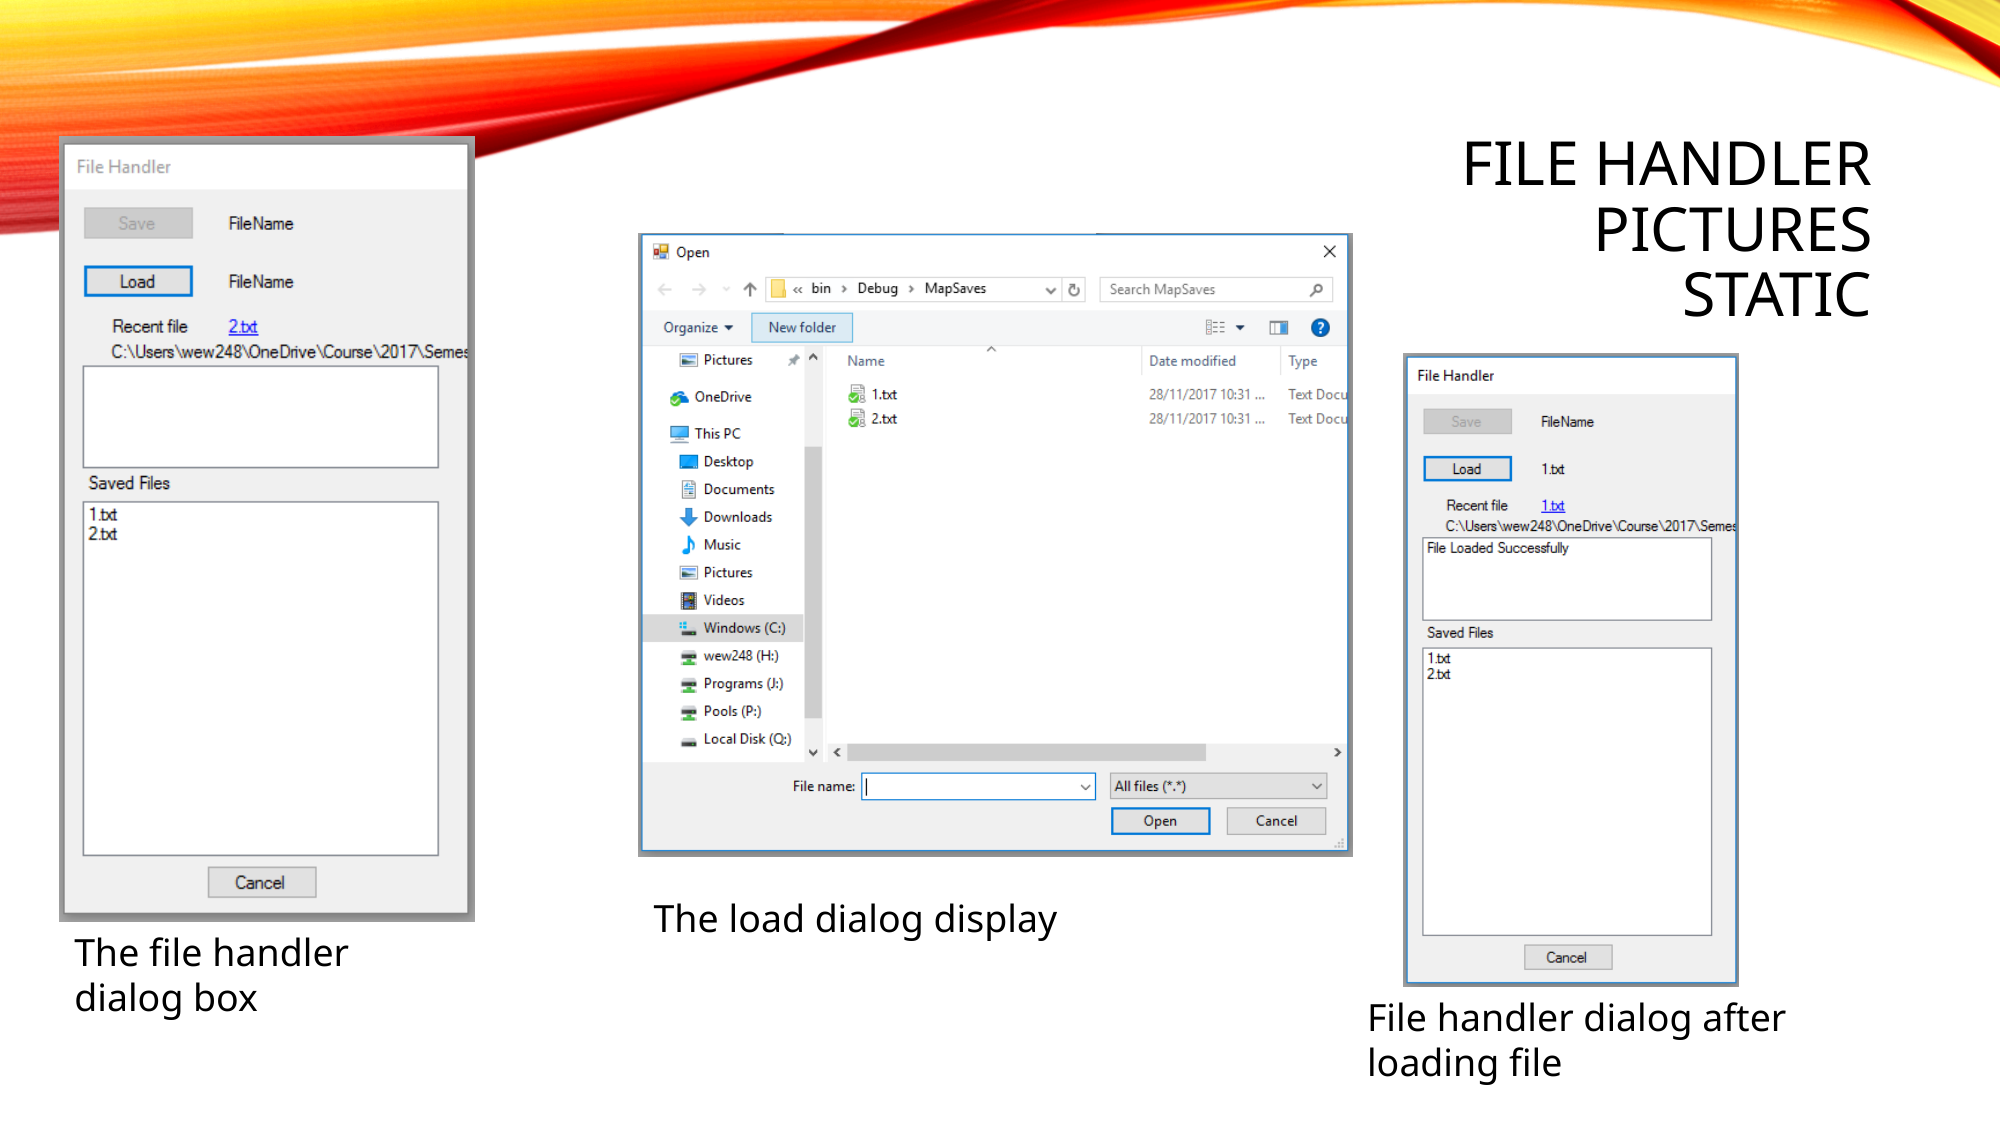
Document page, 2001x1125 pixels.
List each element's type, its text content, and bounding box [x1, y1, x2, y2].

title File Handler Pictures Static [474, 125, 1888, 338]
text_box File handler dialog after loading file [1352, 986, 1831, 1092]
picture [638, 232, 1353, 857]
picture [1403, 353, 1739, 987]
text_box The file handler dialog box [59, 922, 475, 1026]
picture [0, 0, 2000, 922]
text_box The load dialog display [638, 888, 1353, 948]
